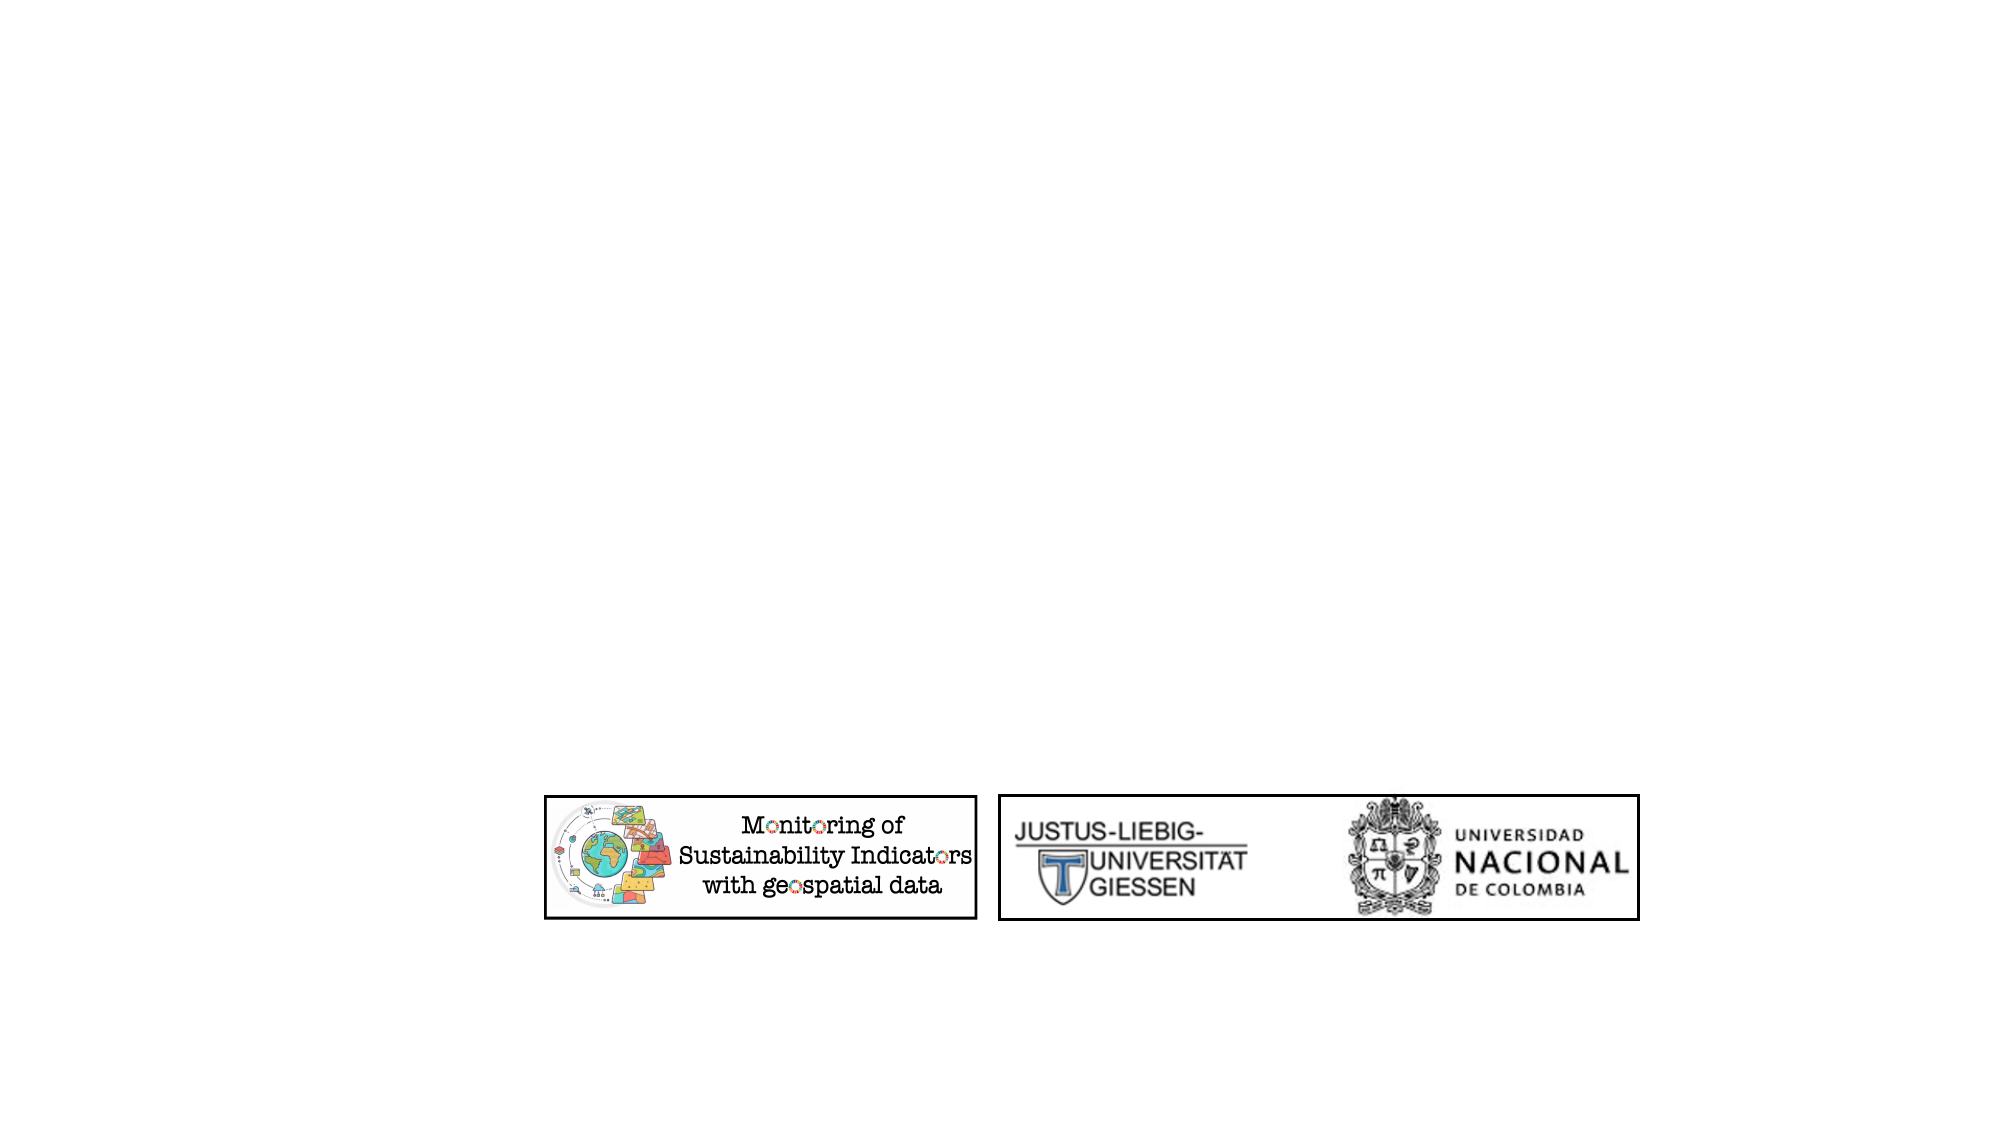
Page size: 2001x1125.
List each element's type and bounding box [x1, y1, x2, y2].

text_box [574, 794, 986, 804]
text_box [574, 913, 986, 921]
picture [544, 766, 1654, 949]
